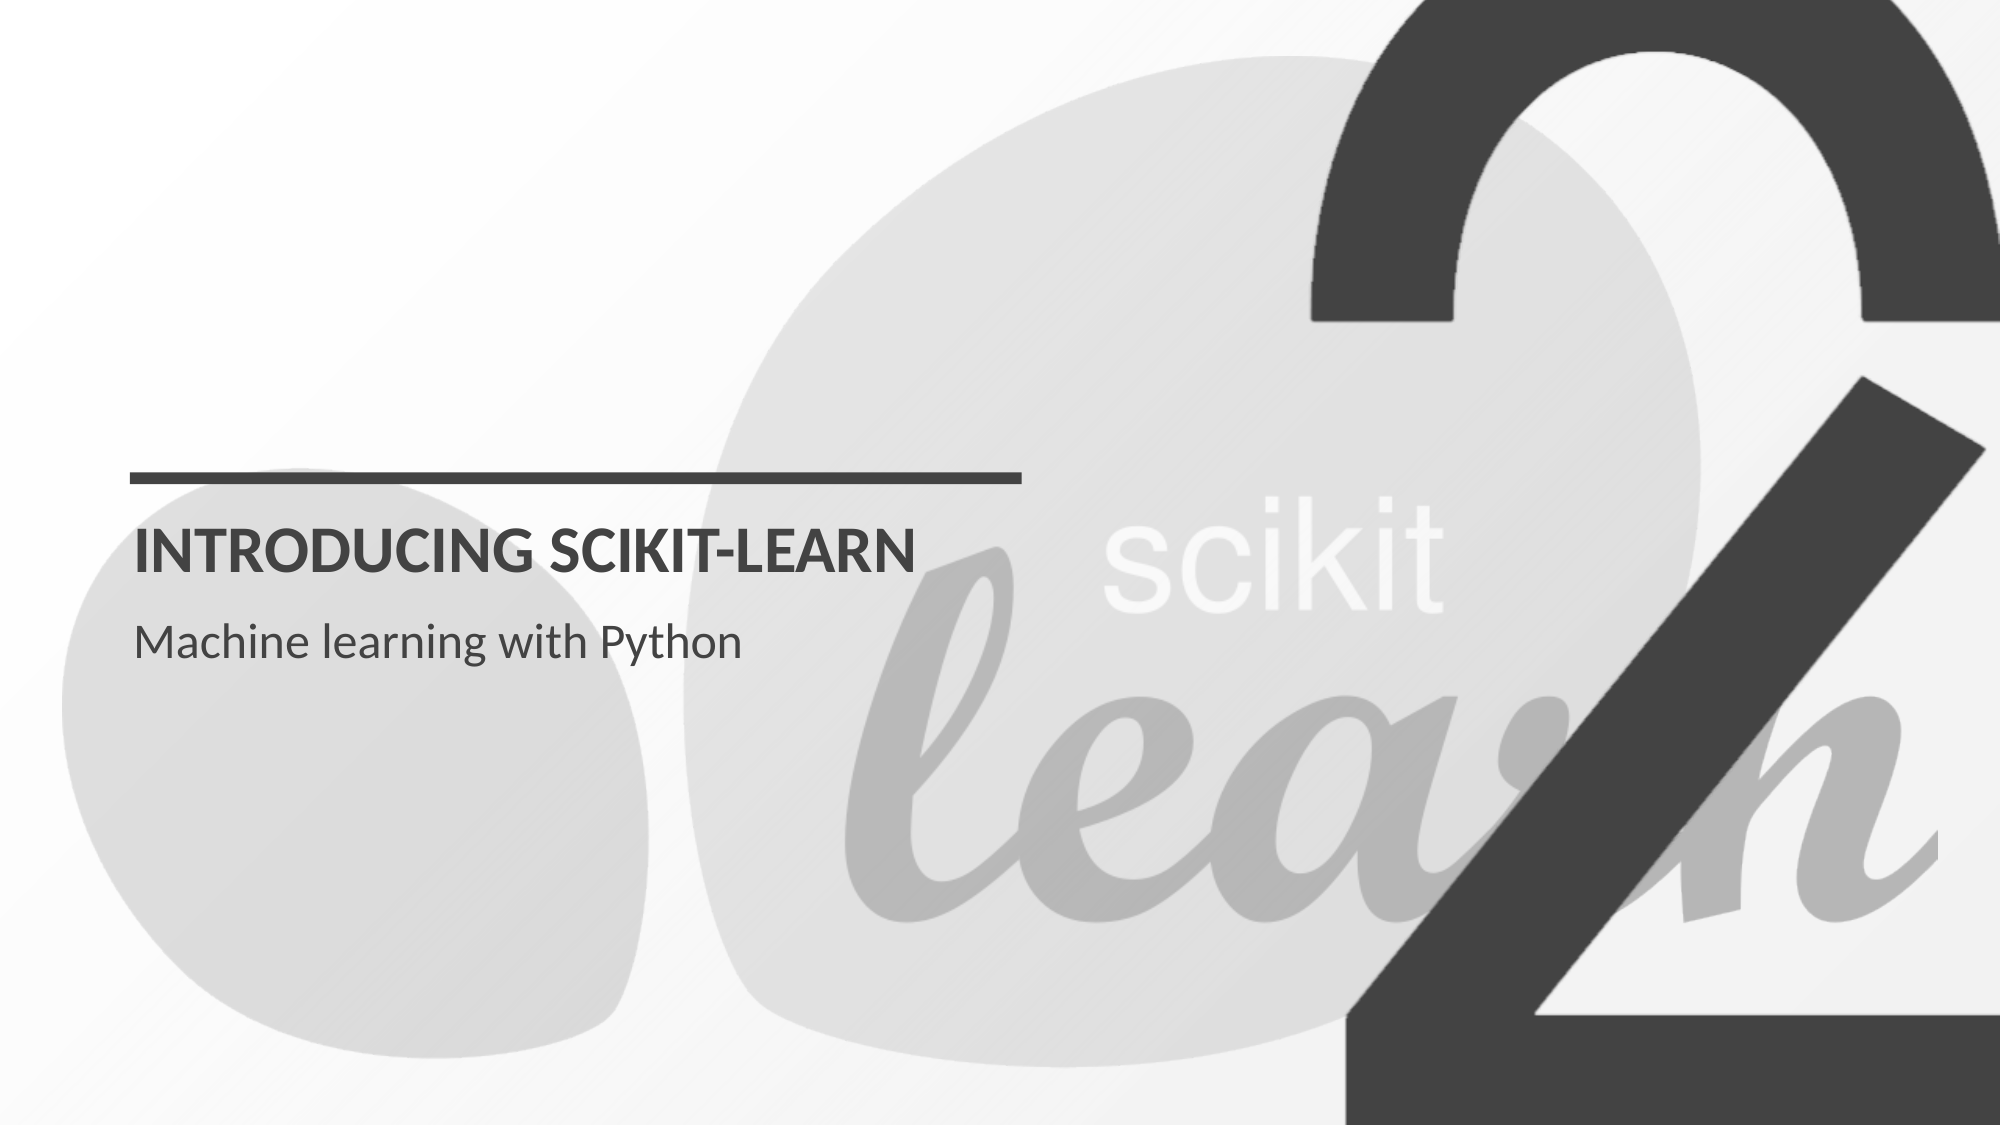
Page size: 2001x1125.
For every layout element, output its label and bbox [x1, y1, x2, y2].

text_box [0, 0, 2000, 1125]
